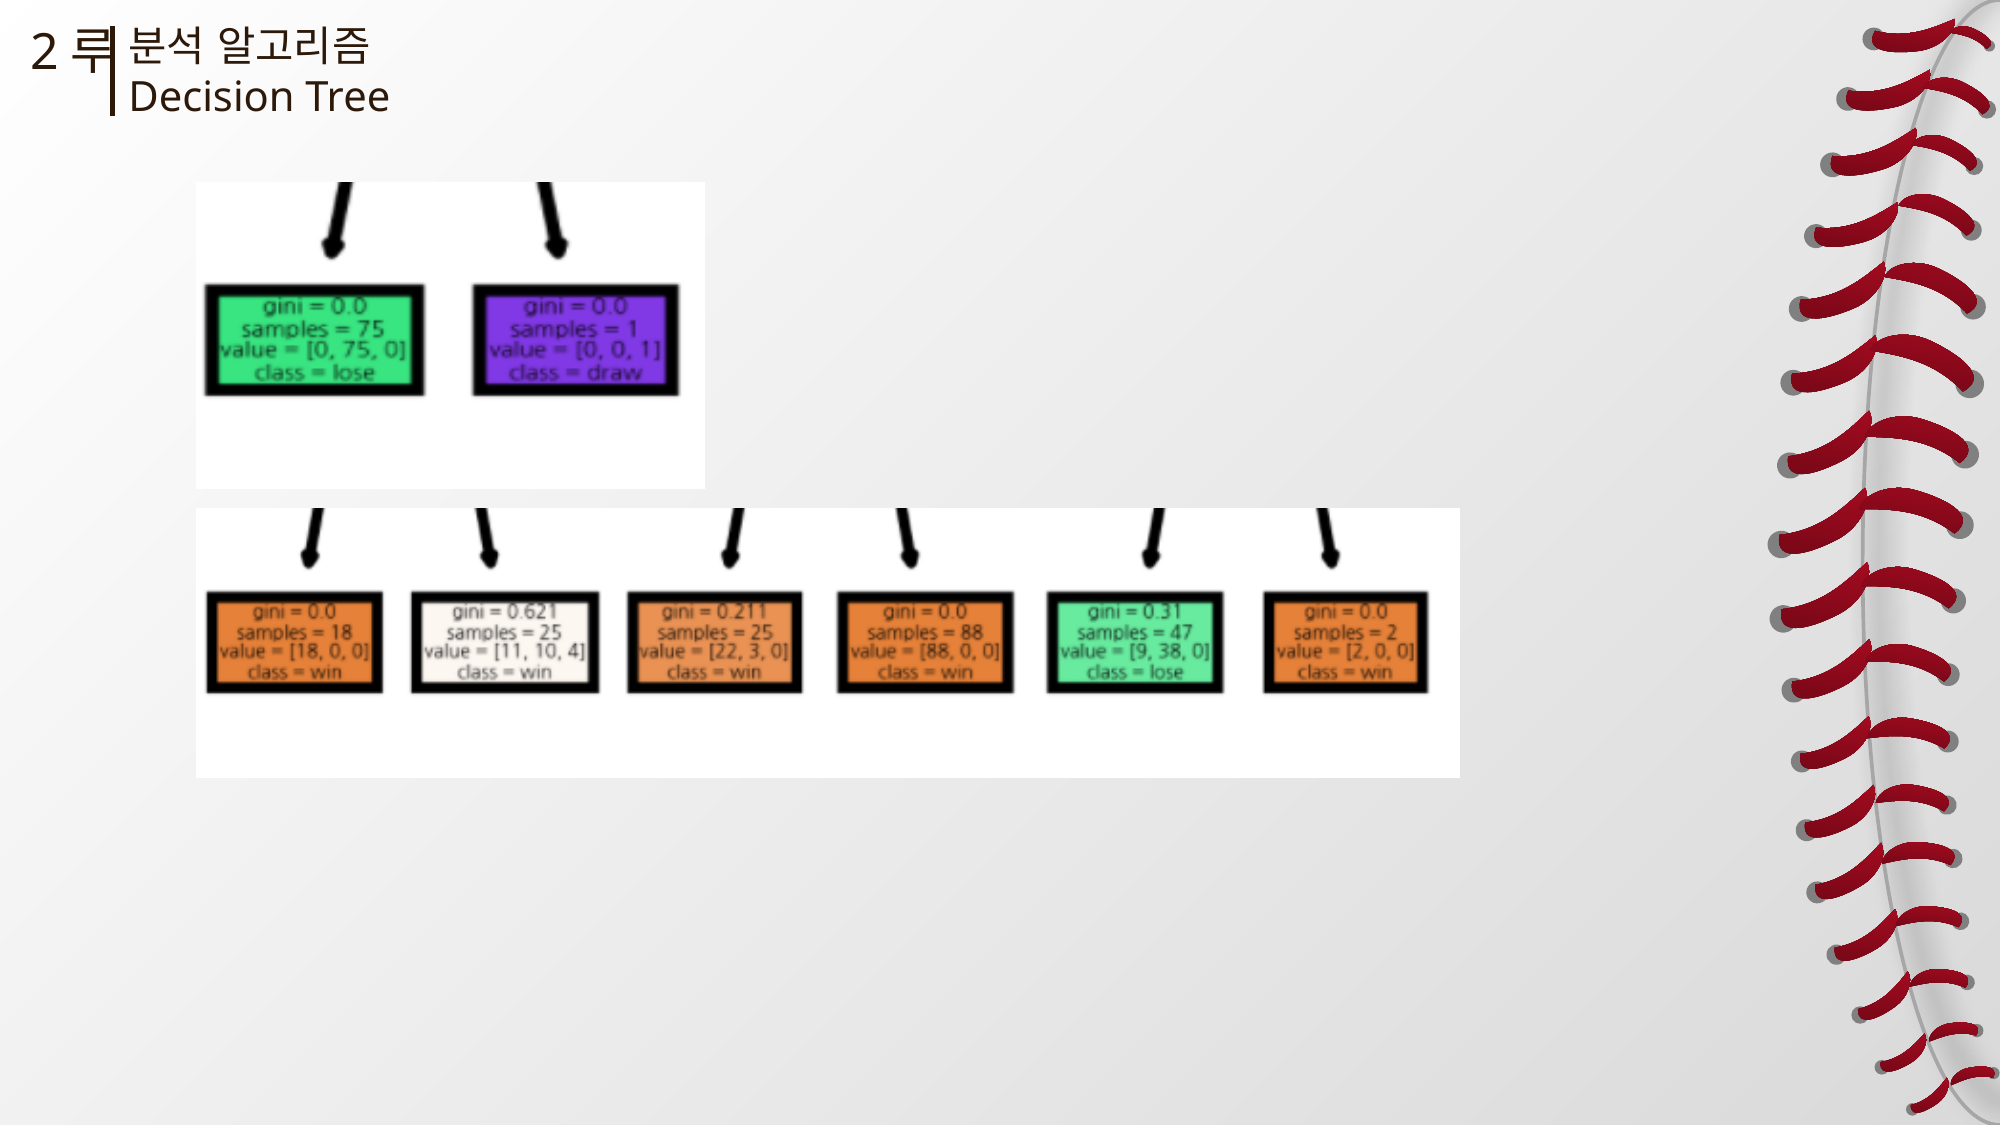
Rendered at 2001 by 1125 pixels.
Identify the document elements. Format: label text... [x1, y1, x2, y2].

text_box 분석 알고리즘 Decision Tree [113, 11, 959, 127]
text_box 2루 [15, 11, 113, 87]
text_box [1769, 0, 2000, 1125]
picture [196, 508, 1460, 778]
picture [196, 182, 705, 489]
